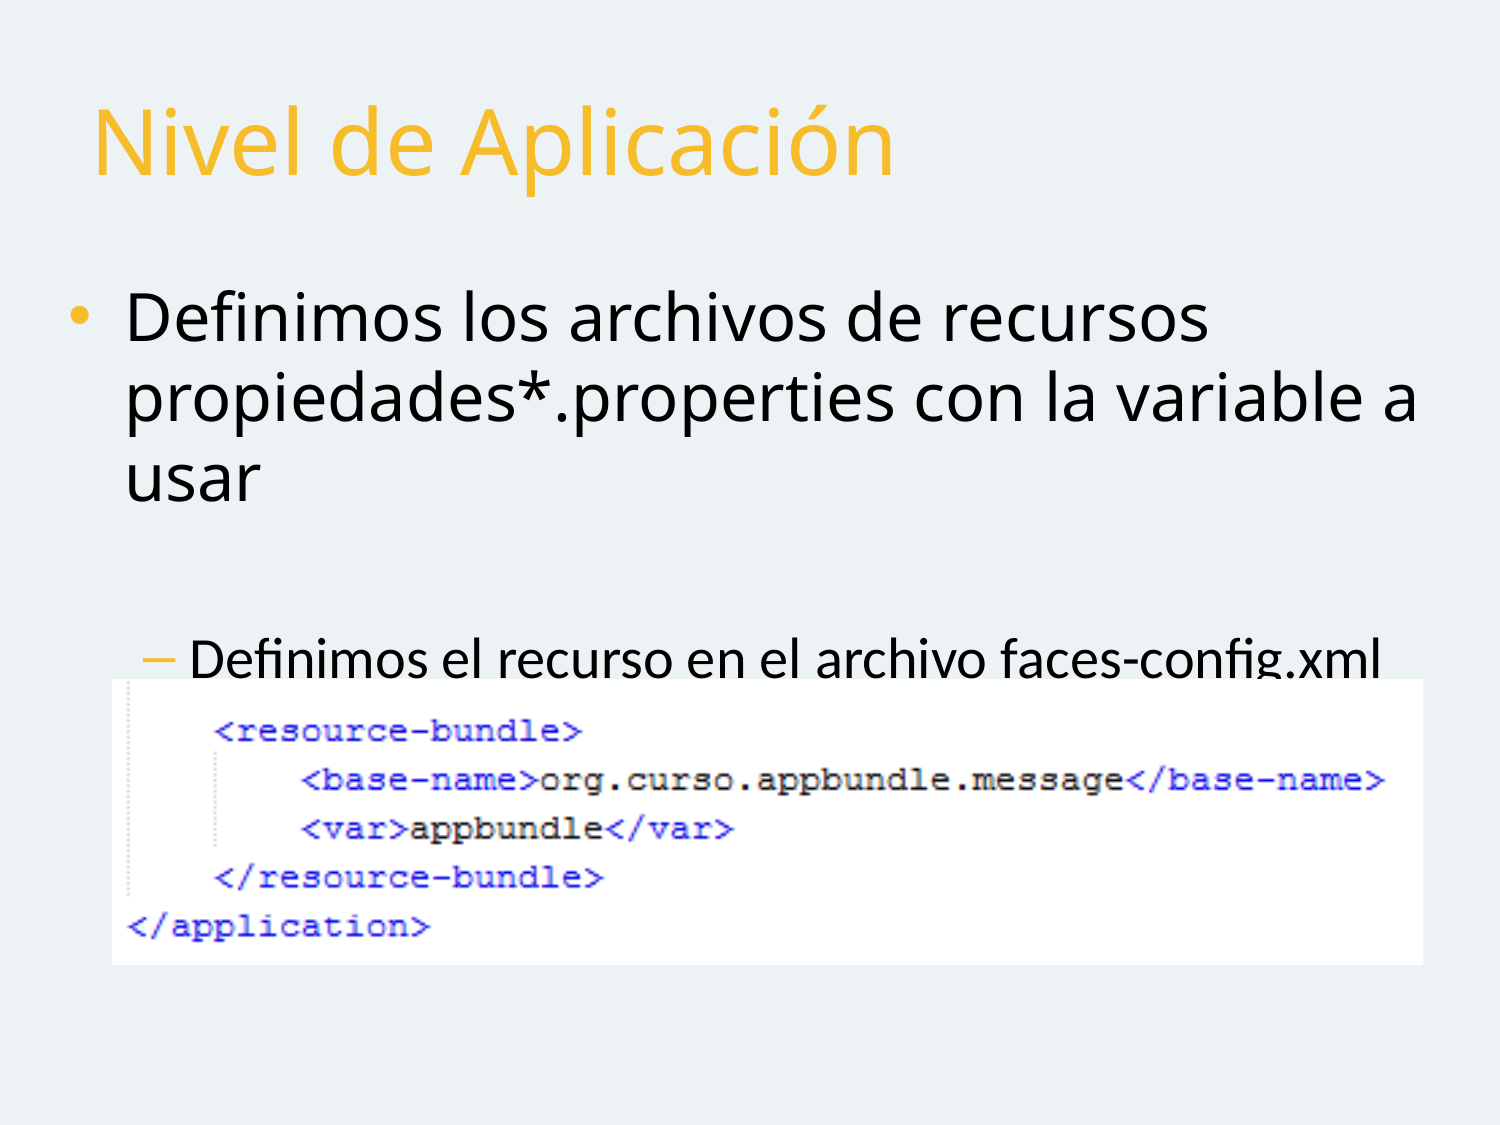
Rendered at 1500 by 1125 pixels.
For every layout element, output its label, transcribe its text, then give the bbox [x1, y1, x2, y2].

title Nivel de Aplicación [75, 45, 1425, 233]
list Definimos los archivos de recursos propiedades*.properties con la variable a usar Definimos el recurso en el archivo faces-config.xml [53, 267, 1447, 1083]
picture [111, 678, 1424, 965]
